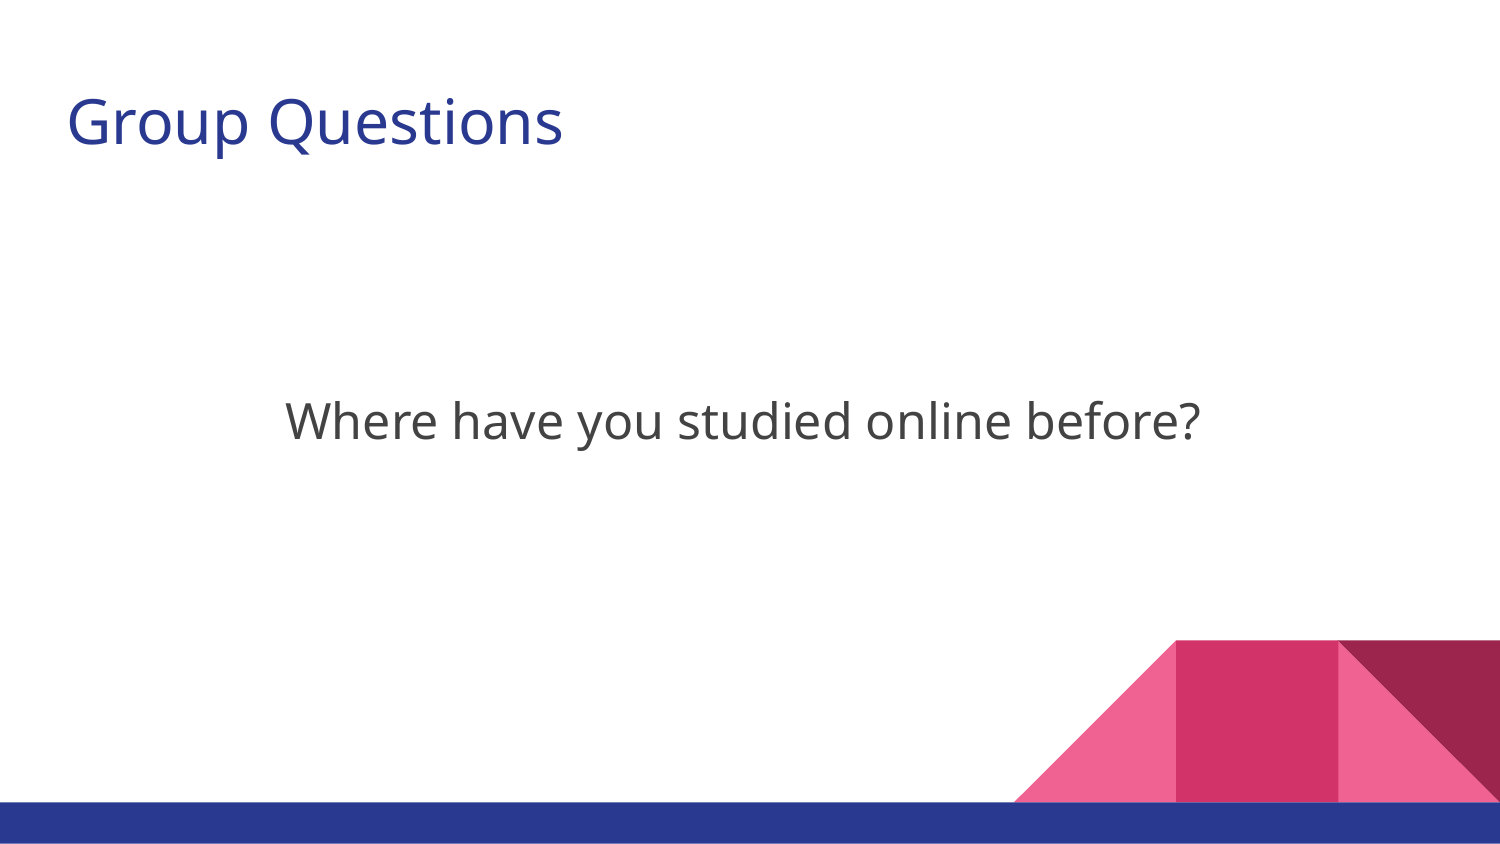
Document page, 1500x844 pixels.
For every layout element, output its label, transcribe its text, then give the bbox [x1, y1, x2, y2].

title Group Questions [51, 67, 1449, 167]
list Where have you studied online before? [51, 201, 1449, 750]
